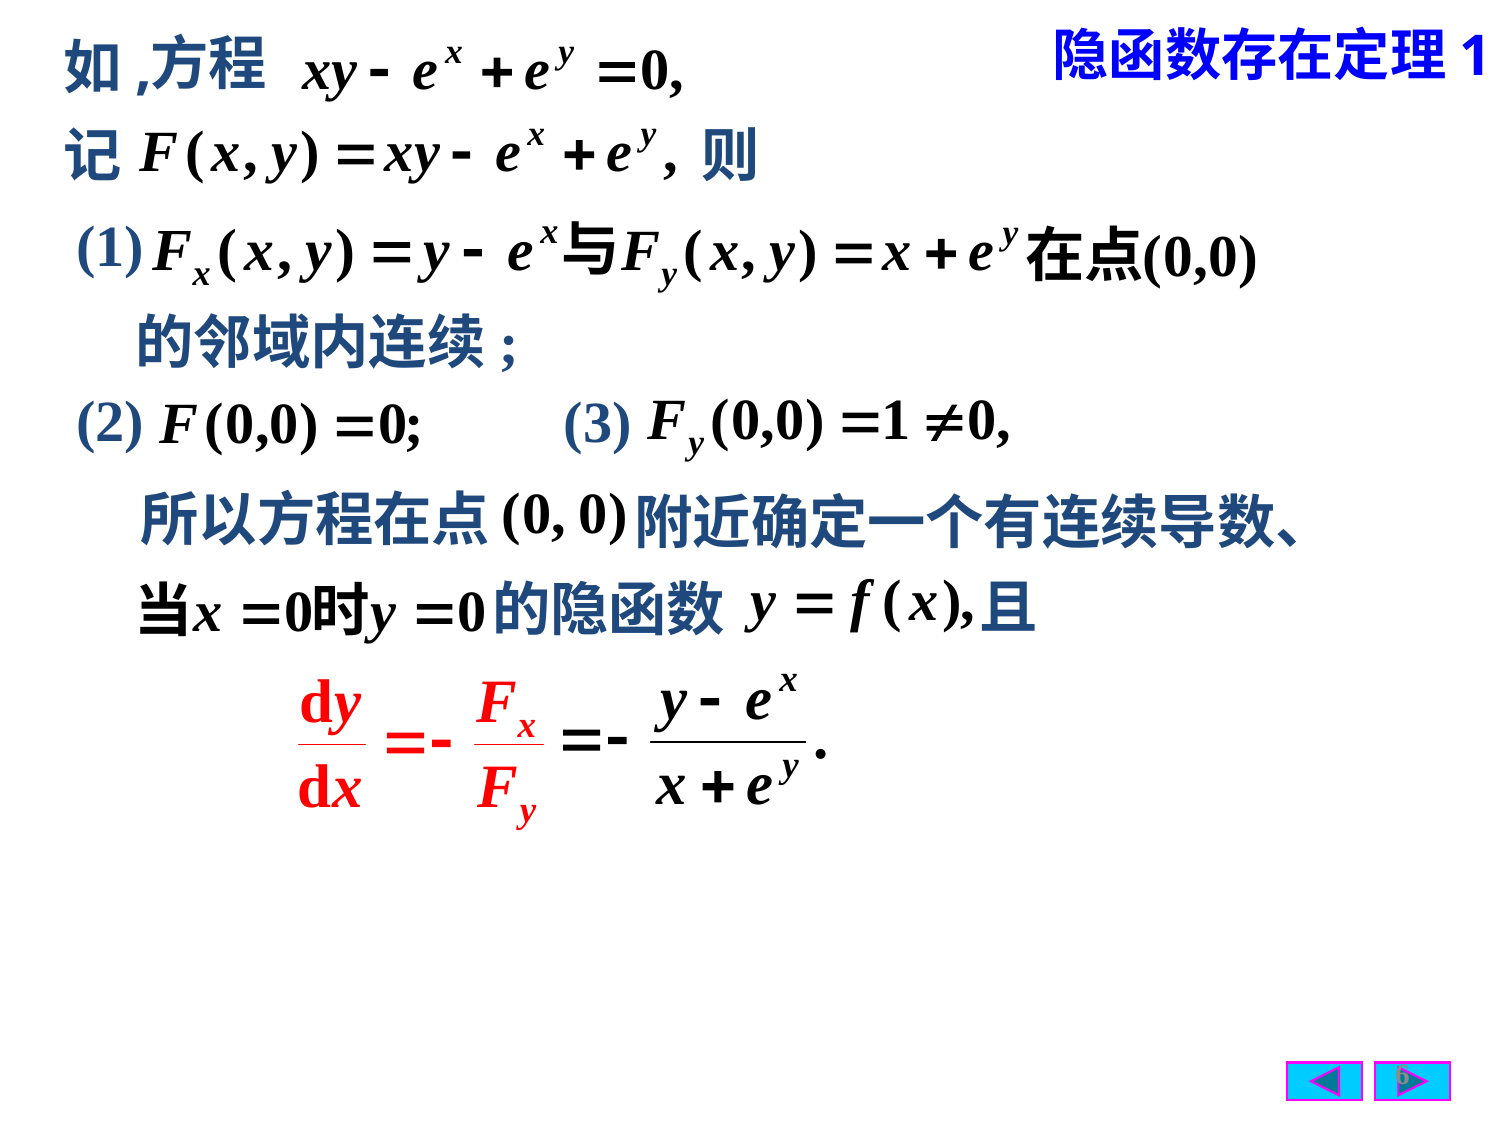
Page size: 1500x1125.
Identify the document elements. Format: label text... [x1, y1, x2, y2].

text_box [135, 113, 682, 191]
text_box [294, 30, 687, 109]
text_box 的隐函数 [477, 564, 872, 650]
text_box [148, 210, 561, 292]
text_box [643, 389, 1015, 468]
text_box (1) [61, 200, 174, 285]
text_box 如, [48, 22, 237, 108]
text_box 且 [964, 562, 1140, 648]
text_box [499, 487, 630, 553]
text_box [1023, 222, 1262, 296]
text_box (2) [61, 375, 174, 460]
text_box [553, 656, 829, 810]
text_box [135, 578, 491, 651]
text_box 的邻域内连续; [121, 297, 662, 383]
text_box 记 [48, 110, 237, 196]
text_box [739, 574, 978, 640]
slide_number 6 [1074, 1042, 1425, 1103]
text_box 隐函数存在定理1 [1052, 19, 1500, 87]
text_box 则 [686, 110, 887, 196]
text_box 方程 [135, 19, 324, 104]
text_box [294, 668, 547, 835]
text_box 所以方程在点 [125, 474, 576, 560]
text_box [154, 397, 424, 463]
text_box (3) [549, 376, 662, 462]
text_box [560, 212, 1024, 299]
text_box 附近确定一个有连续导数、 [619, 477, 1376, 563]
